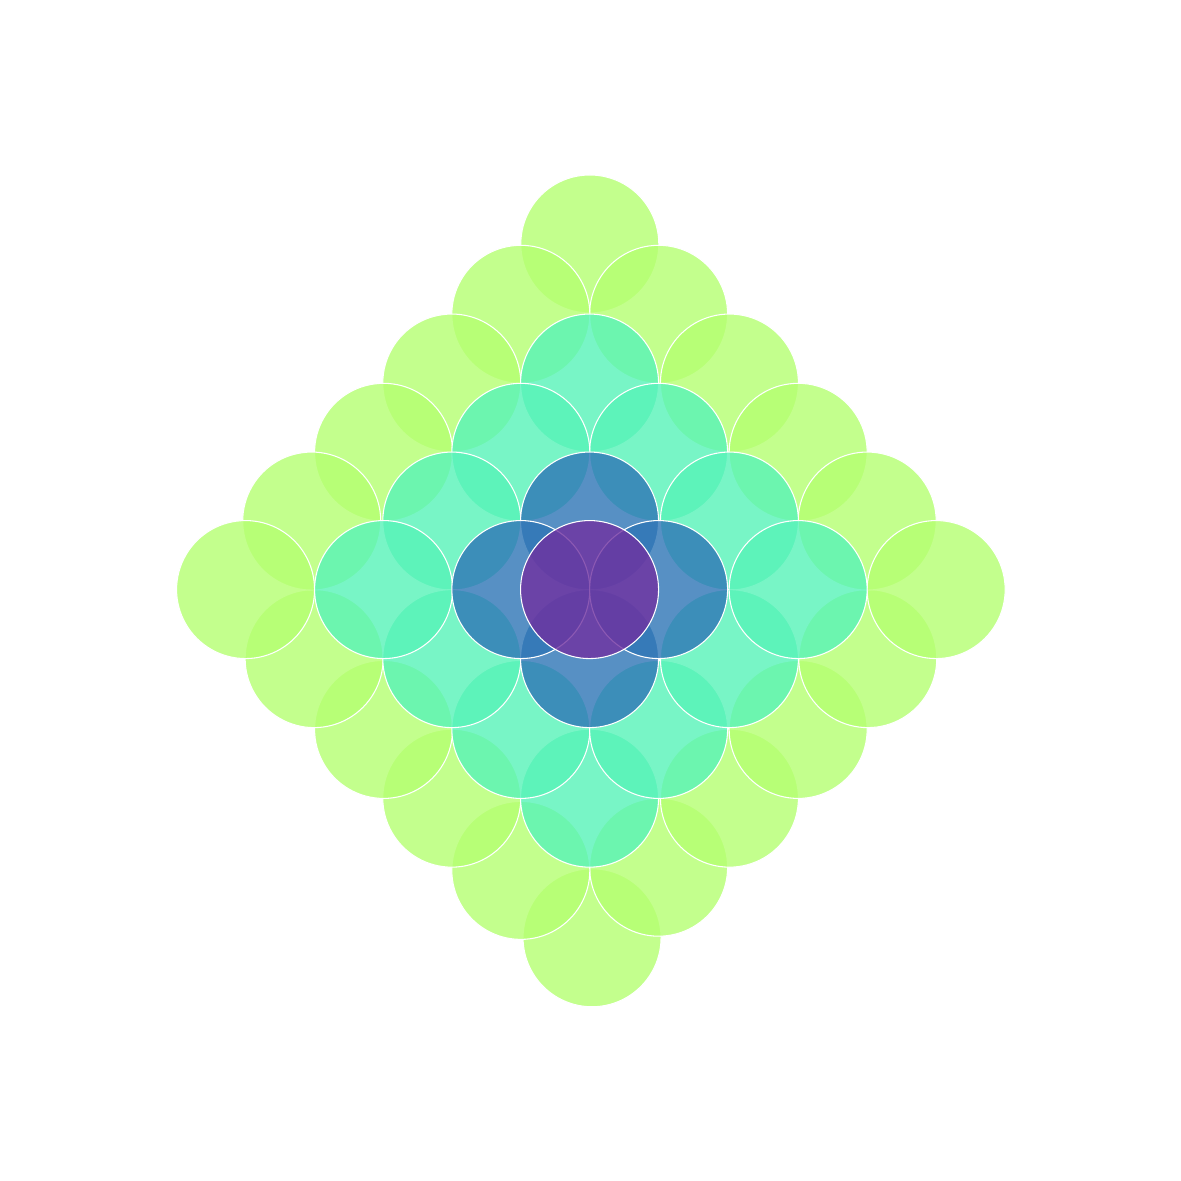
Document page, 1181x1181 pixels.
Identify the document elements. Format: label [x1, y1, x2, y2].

text_box [175, 519, 315, 660]
text_box [867, 519, 1007, 660]
text_box [244, 605, 383, 729]
text_box [728, 382, 869, 505]
text_box [588, 668, 729, 800]
text_box [381, 607, 521, 729]
text_box [590, 244, 729, 373]
text_box [519, 313, 660, 436]
text_box [728, 673, 869, 800]
text_box [519, 746, 660, 869]
text_box [450, 675, 590, 800]
text_box [381, 747, 521, 869]
text_box [590, 808, 729, 938]
text_box [522, 886, 663, 1008]
text_box [625, 519, 729, 660]
text_box [313, 382, 452, 510]
text_box [519, 519, 660, 660]
text_box [660, 741, 800, 869]
text_box [450, 244, 591, 367]
text_box [590, 382, 729, 511]
text_box [450, 382, 591, 505]
text_box [450, 519, 555, 660]
text_box [519, 451, 660, 528]
text_box [728, 519, 869, 660]
text_box [660, 313, 800, 441]
text_box [241, 451, 382, 574]
text_box [660, 601, 800, 729]
text_box [381, 313, 521, 434]
text_box [798, 451, 938, 573]
text_box [450, 814, 591, 941]
text_box [519, 173, 660, 298]
text_box [519, 651, 660, 729]
text_box [381, 451, 521, 572]
text_box [313, 676, 452, 800]
text_box [799, 606, 938, 729]
text_box [313, 519, 452, 660]
text_box [660, 451, 800, 578]
